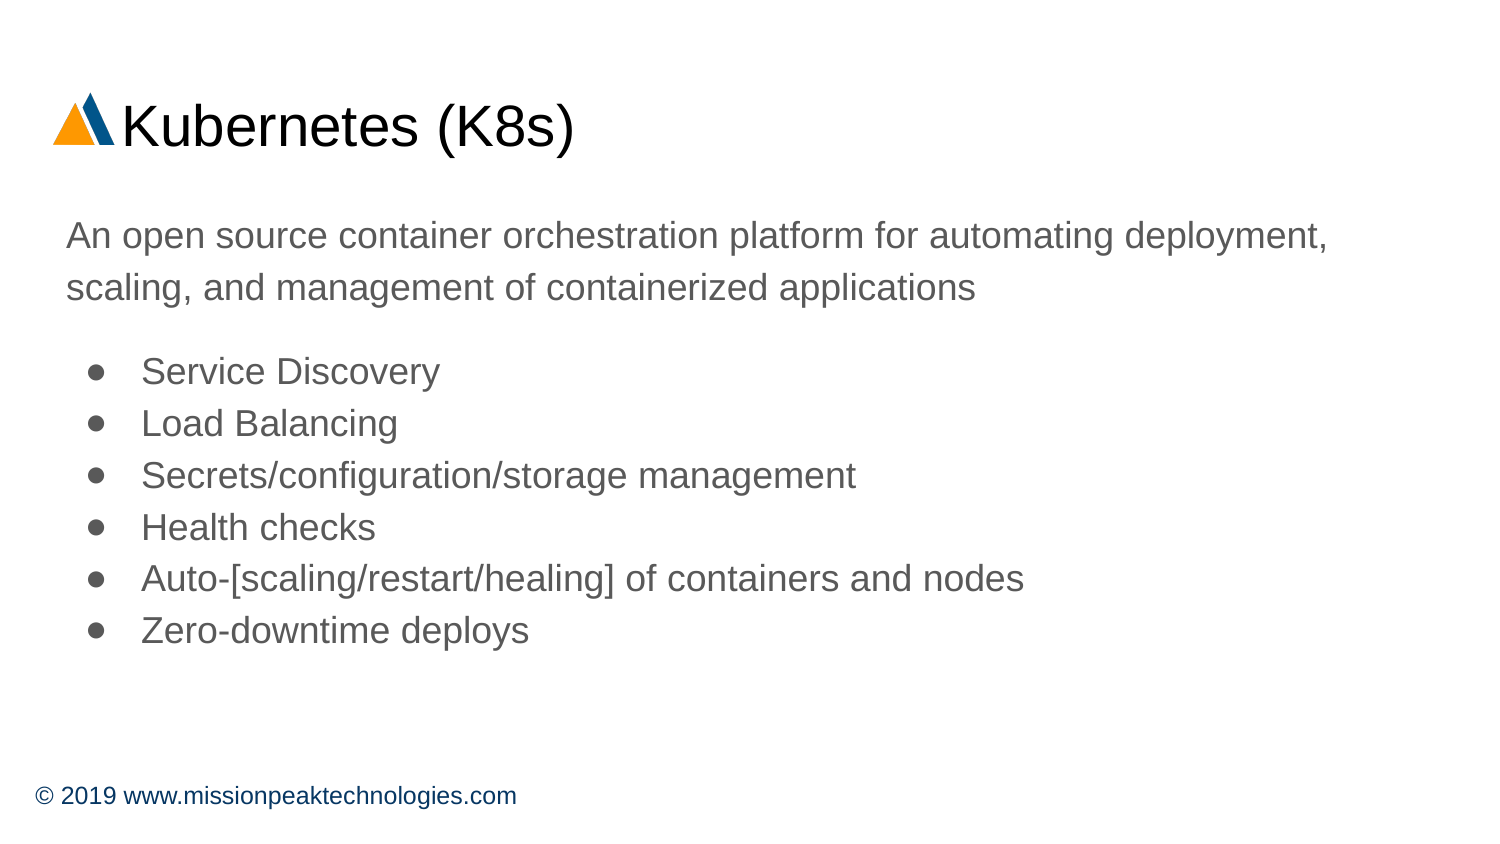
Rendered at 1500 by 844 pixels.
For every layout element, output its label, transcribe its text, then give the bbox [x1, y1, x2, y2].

title Kubernetes (K8s) [106, 72, 1449, 167]
list An open source container orchestration platform for automating deployment, scaling, and management of containerized applications Service Discovery Load Balancing Secrets/configuration/storage management Health checks Auto-[scaling/restart/healing] of containers and nodes Zero-downtime deploys [51, 189, 1449, 750]
picture [51, 87, 106, 153]
